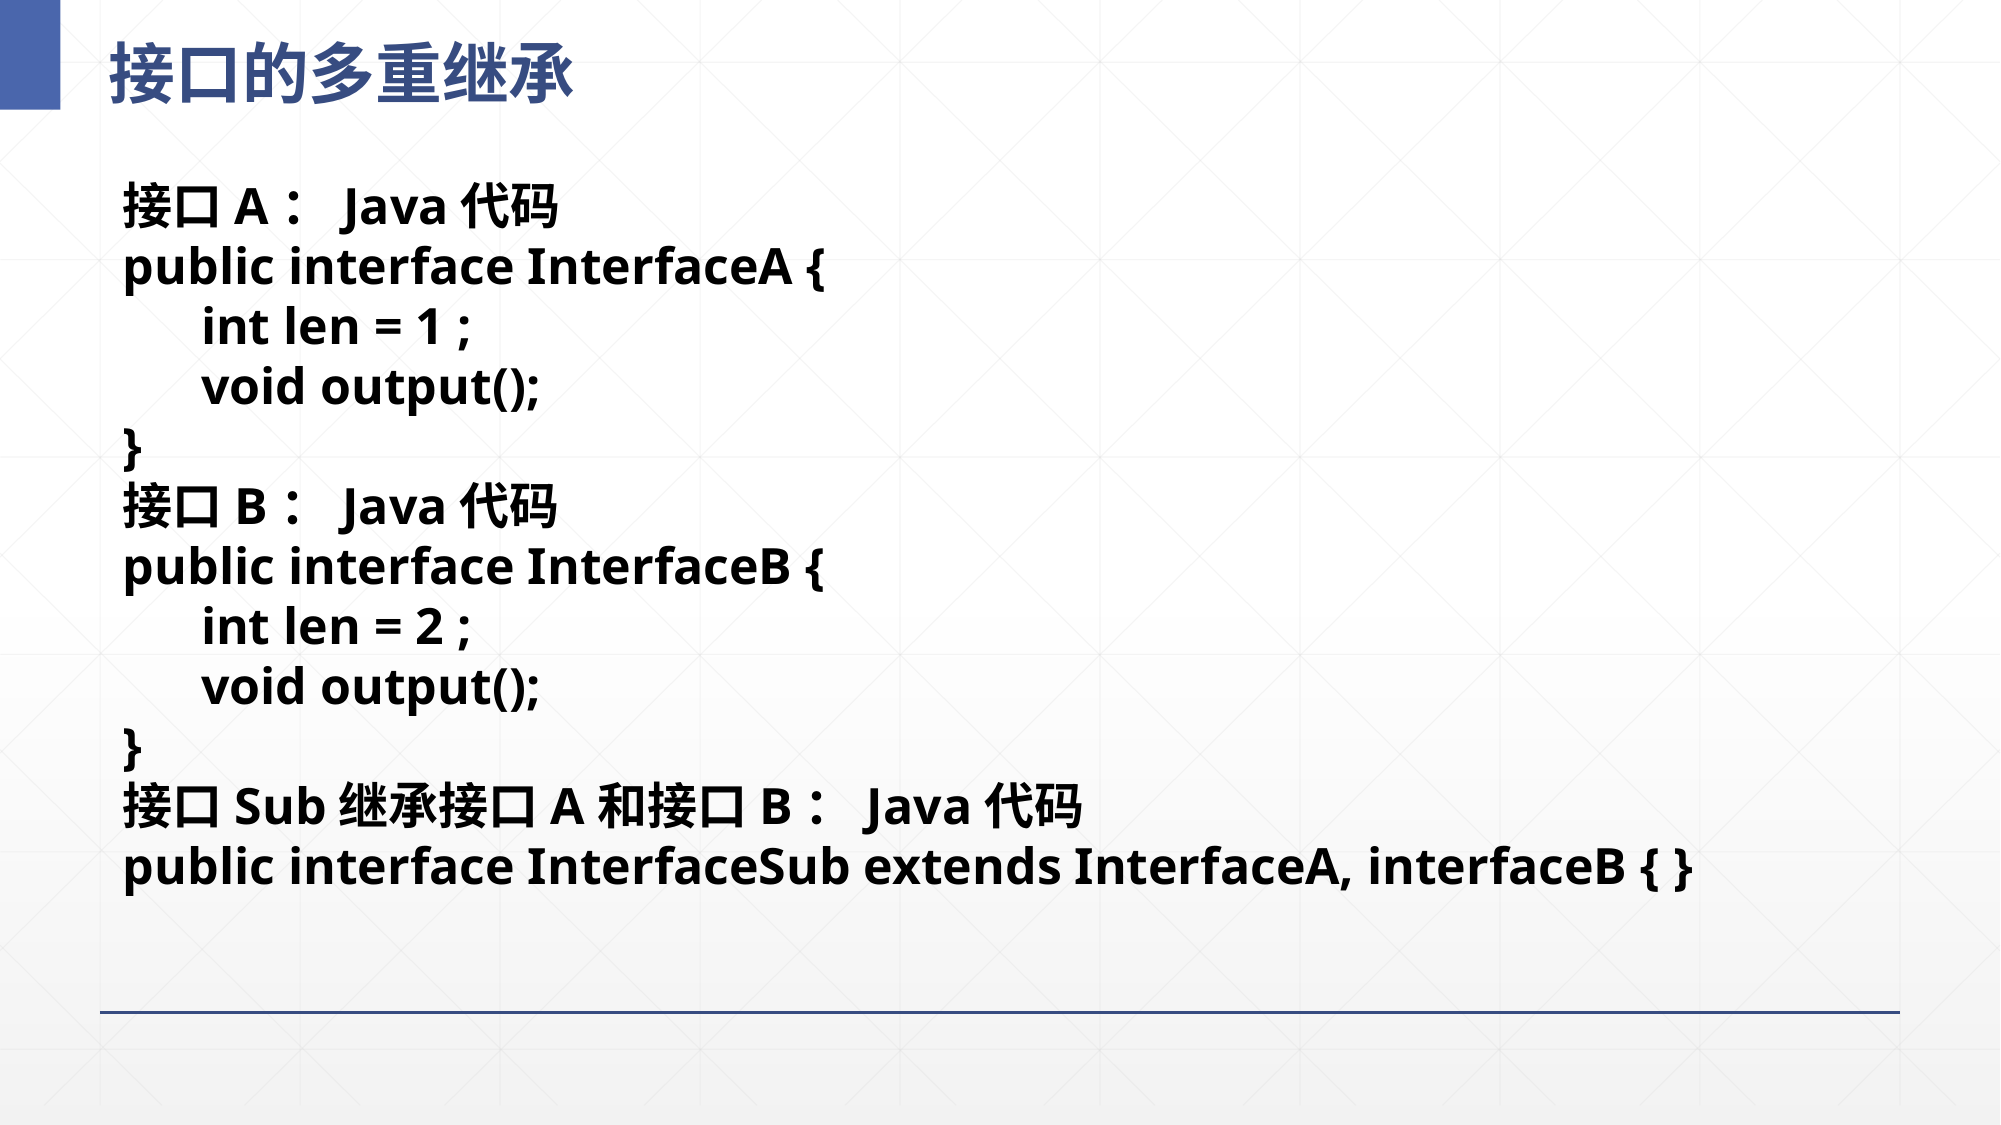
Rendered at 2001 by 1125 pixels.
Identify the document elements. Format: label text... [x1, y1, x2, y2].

title 接口的多重继承 [93, 0, 948, 110]
list 接口A：Java代码 public interface InterfaceA { int len = 1 ; void output(); } 接口B：Java代码 public interface InterfaceB { int len = 2 ; void output(); } 接口Sub继承接口A和接口B：Java代码 public interface InterfaceSub extends InterfaceA, interfaceB { } [108, 167, 1870, 996]
